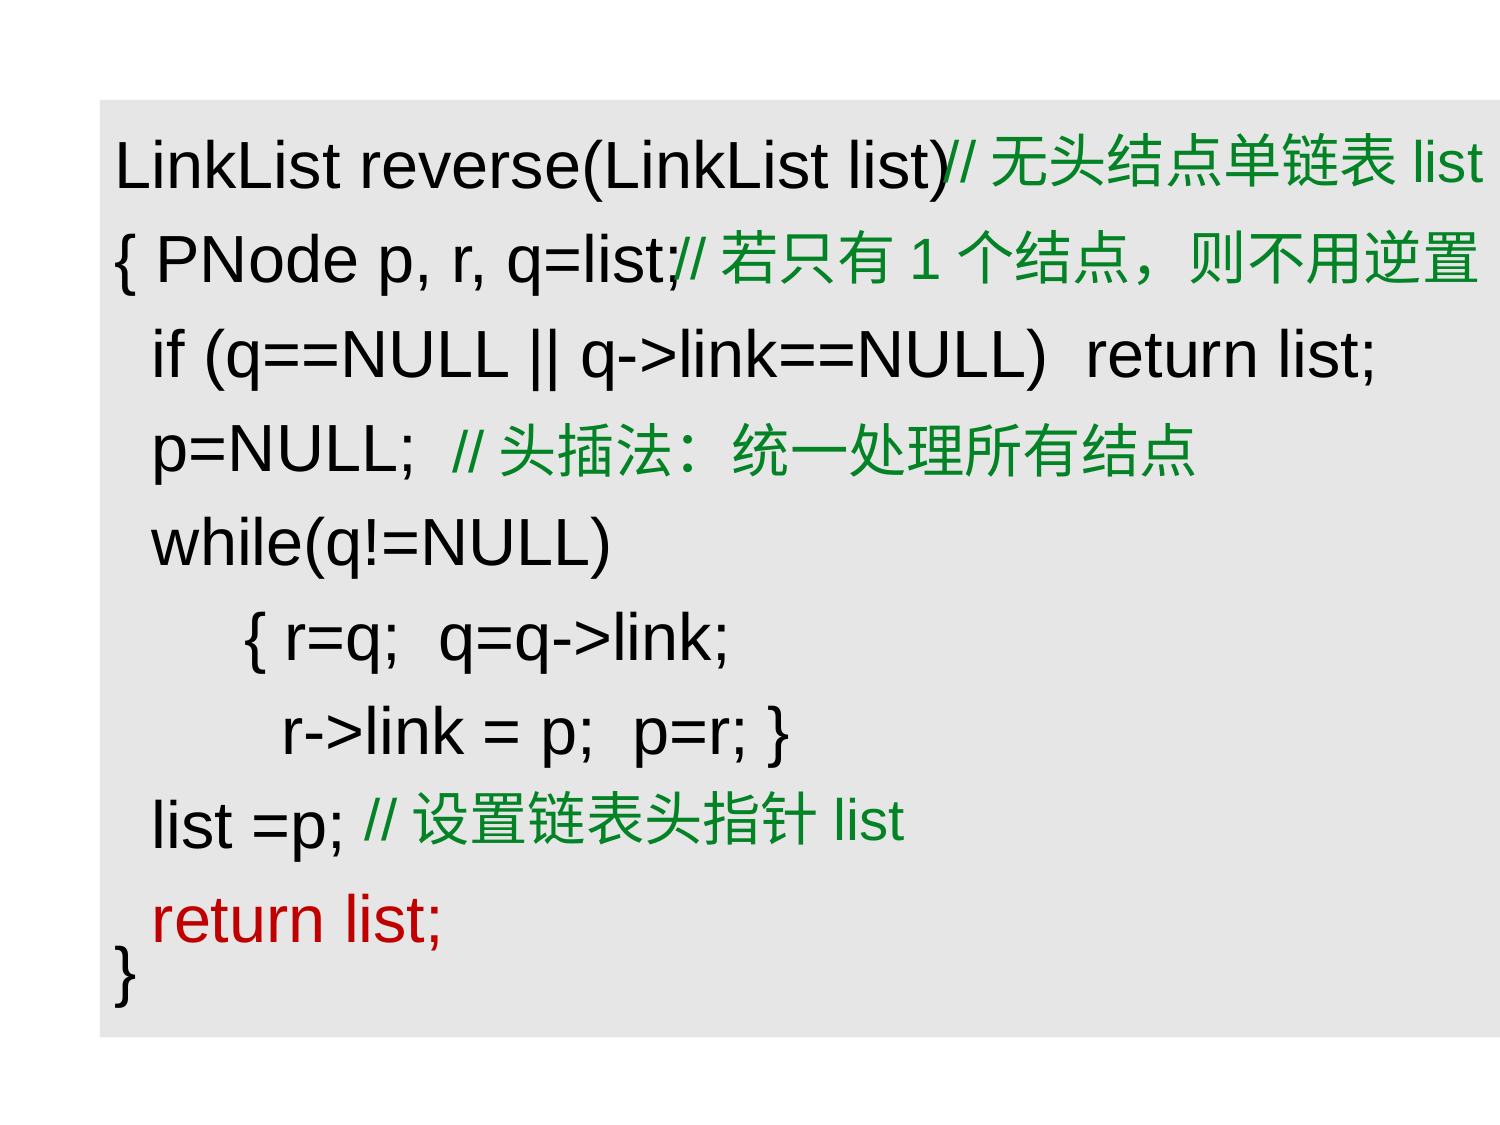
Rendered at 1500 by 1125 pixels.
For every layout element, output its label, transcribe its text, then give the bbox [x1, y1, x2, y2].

text_box LinkList reverse(LinkList list) { PNode p, r, q=list; if (q==NULL || q->link==NULL) return list; p=NULL; while(q!=NULL) { r=q; q=q->link; r->link = p; p=r; } list =p; return list; } [99, 99, 1500, 1038]
text_box //无头结点单链表list [929, 124, 1499, 203]
text_box //若只有1个结点，则不用逆置 [659, 214, 1495, 299]
text_box //头插法：统一处理所有结点 [437, 399, 1388, 492]
text_box //设置链表头指针list [350, 774, 1375, 860]
